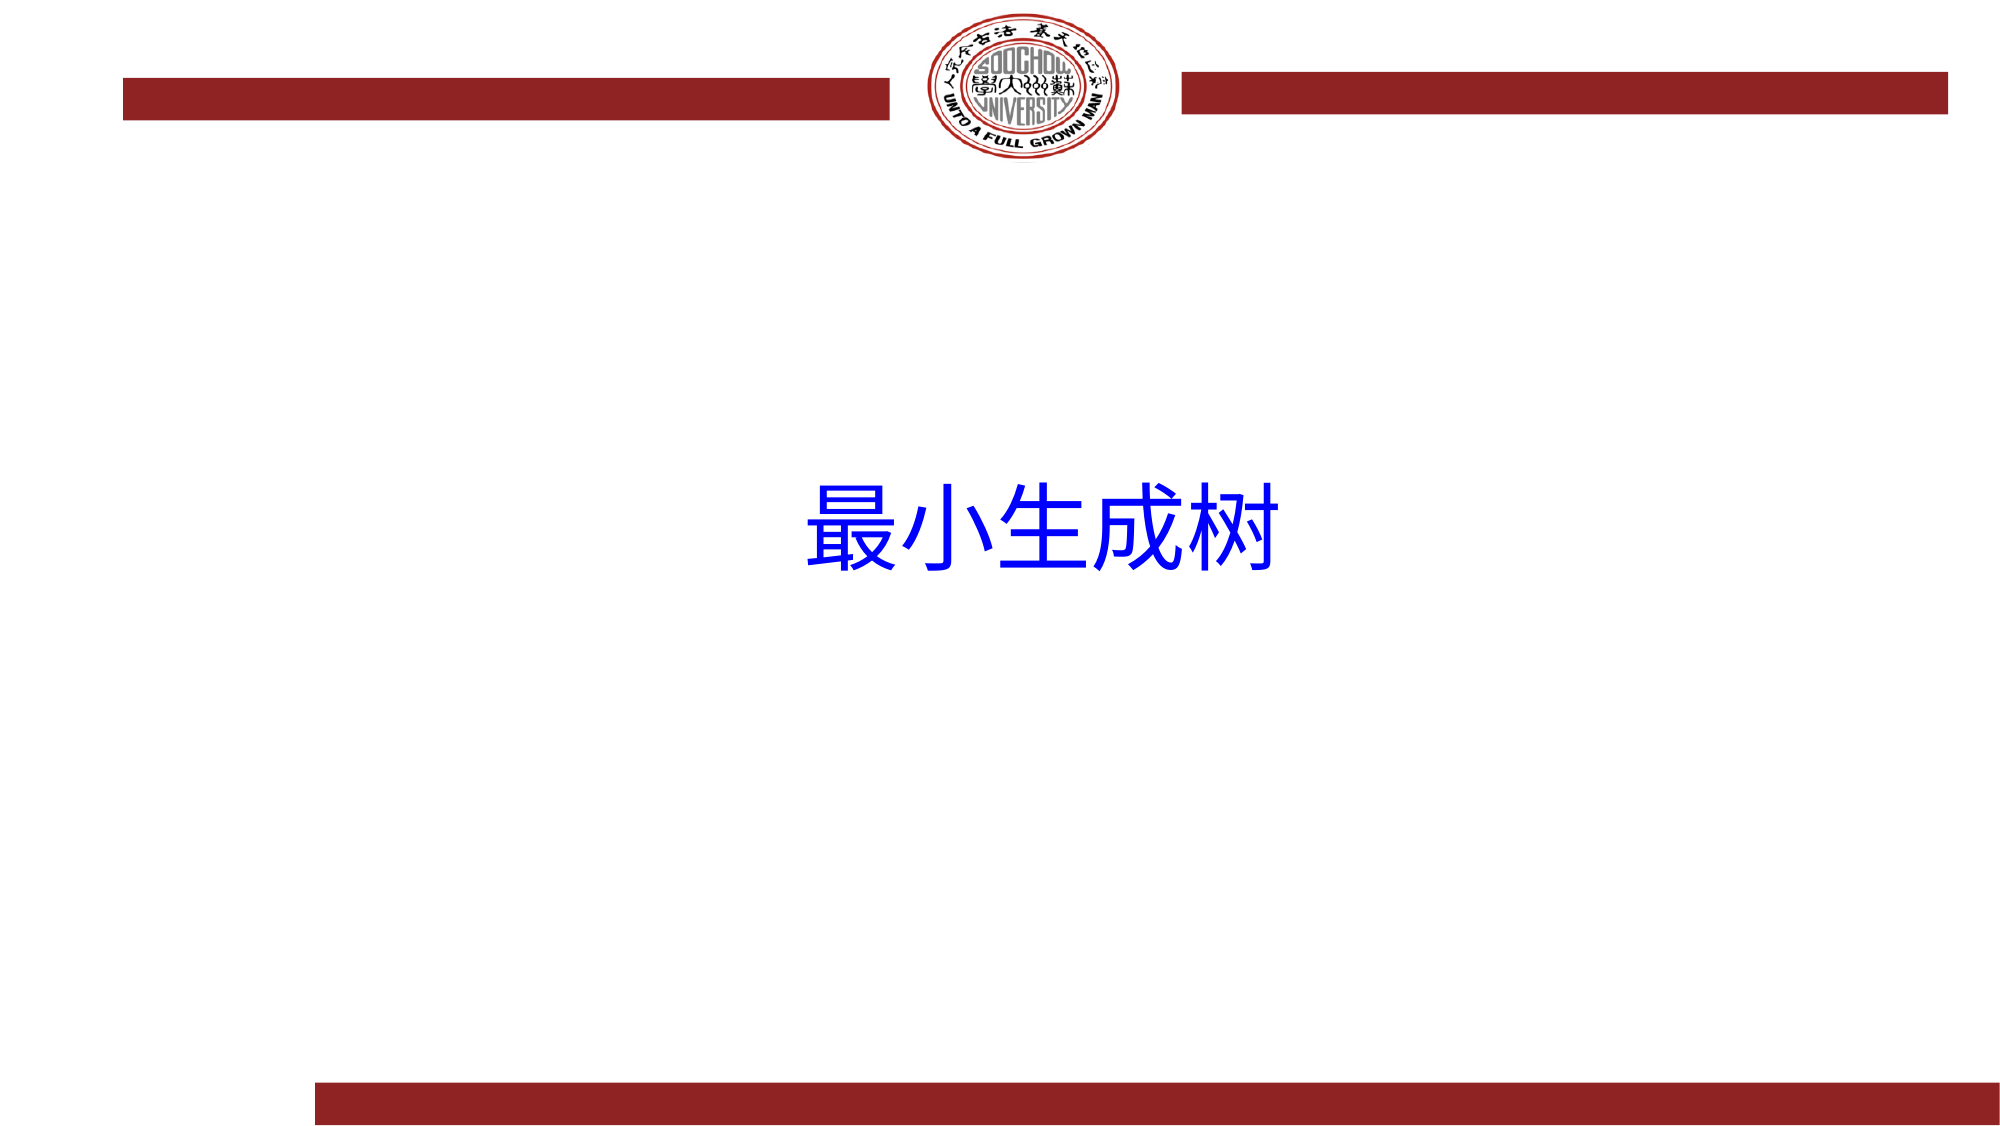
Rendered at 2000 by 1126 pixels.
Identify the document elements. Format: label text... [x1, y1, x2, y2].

title 最小生成树 [212, 348, 1874, 702]
picture [921, 9, 1126, 163]
